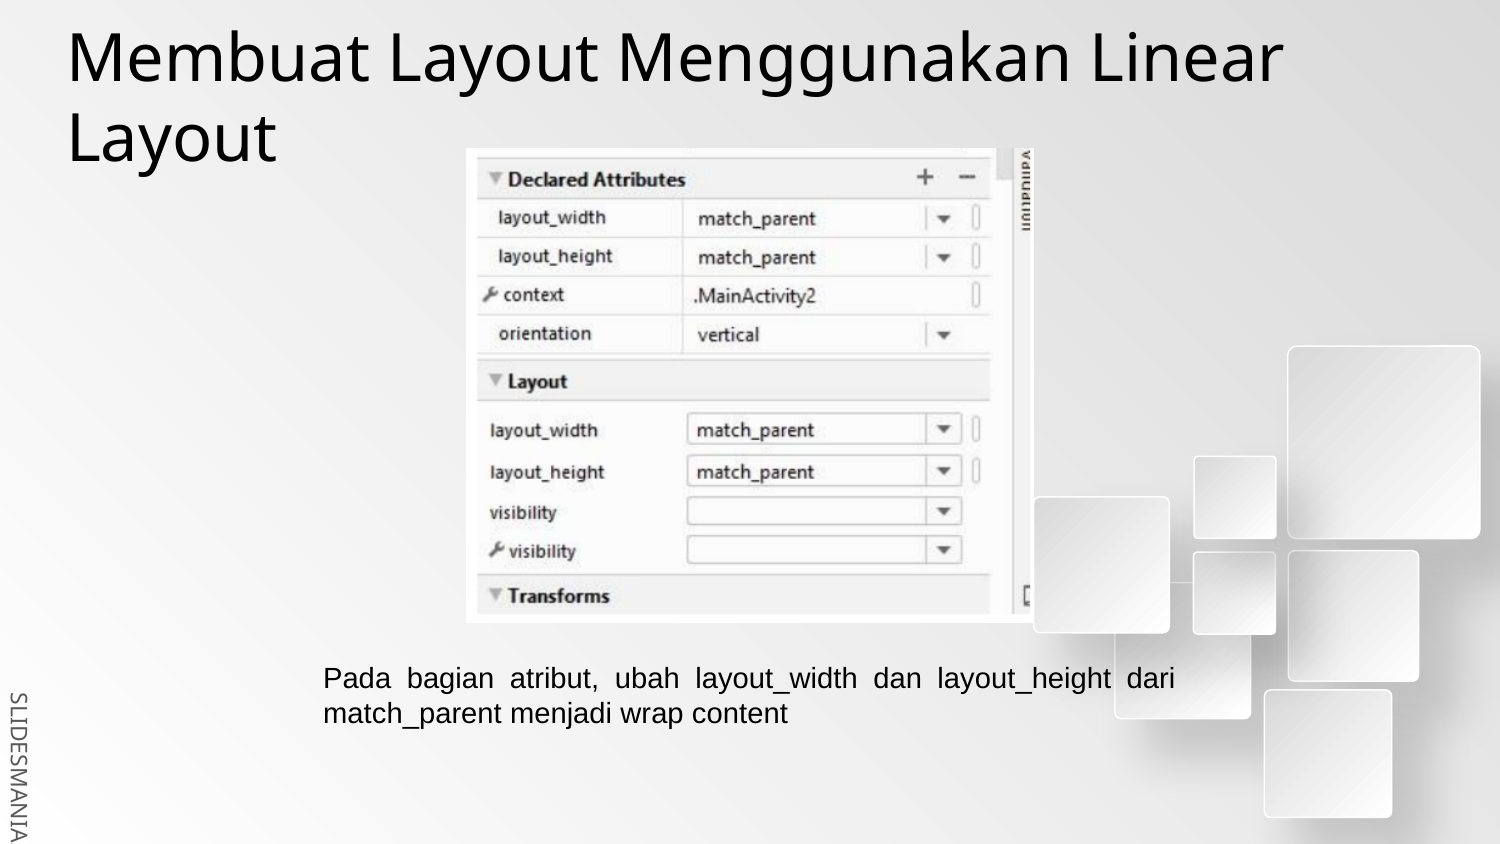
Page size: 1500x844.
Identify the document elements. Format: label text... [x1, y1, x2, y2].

title Membuat Layout Menggunakan Linear Layout [51, 0, 1449, 94]
picture [466, 148, 1034, 623]
text_box Pada bagian atribut, ubah layout_width dan layout_height dari match_parent menjadi wrap content [308, 651, 1192, 737]
